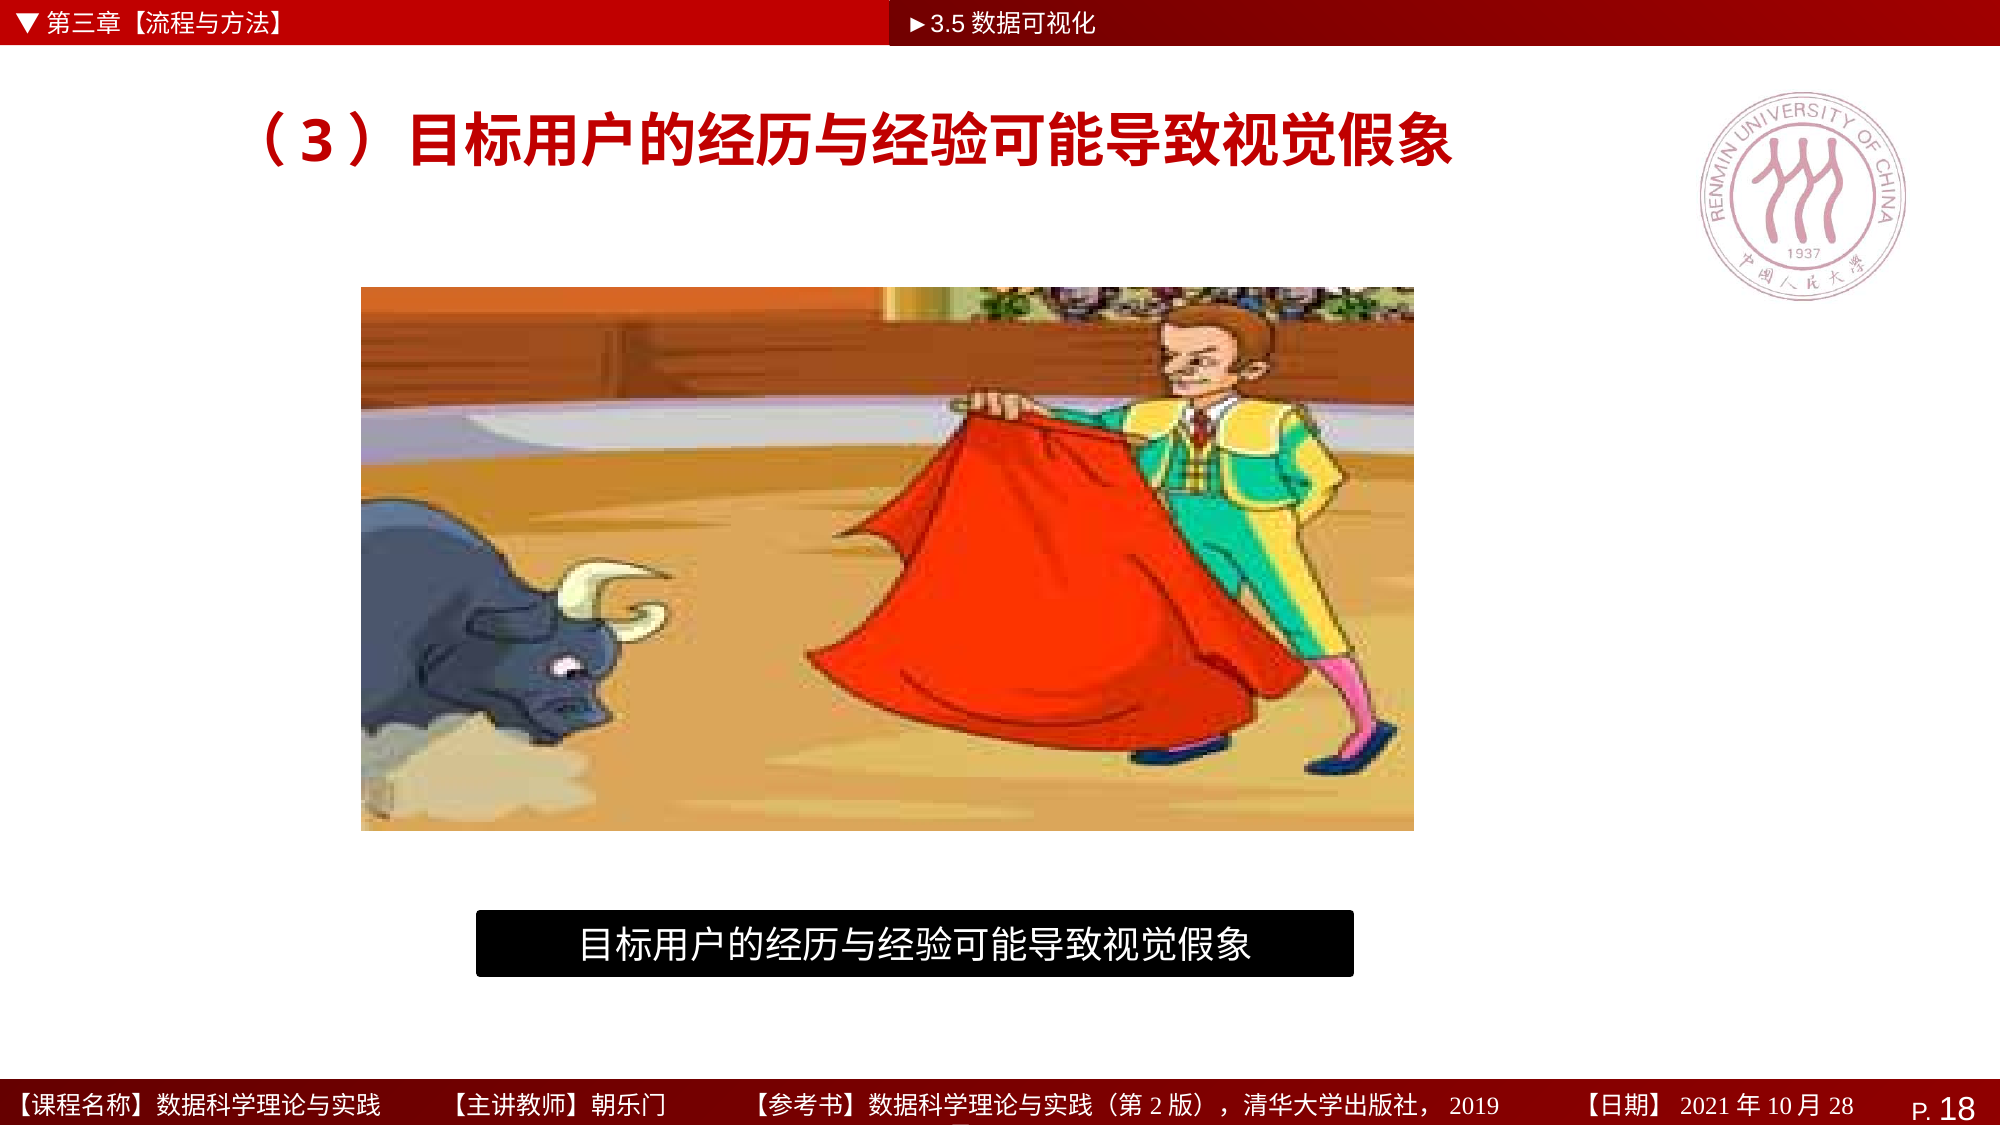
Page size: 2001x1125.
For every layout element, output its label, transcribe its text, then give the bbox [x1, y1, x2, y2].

text_box 目标用户的经历与经验可能导致视觉假象 [476, 910, 1354, 977]
picture [1696, 89, 1910, 304]
picture [361, 287, 1414, 831]
list ▼第三章【流程与方法】 [0, 0, 725, 43]
list ►3.5数据可视化 [890, 0, 1249, 43]
title （3）目标用户的经历与经验可能导致视觉假象 [196, 69, 1487, 206]
text_box [249, 0, 281, 31]
